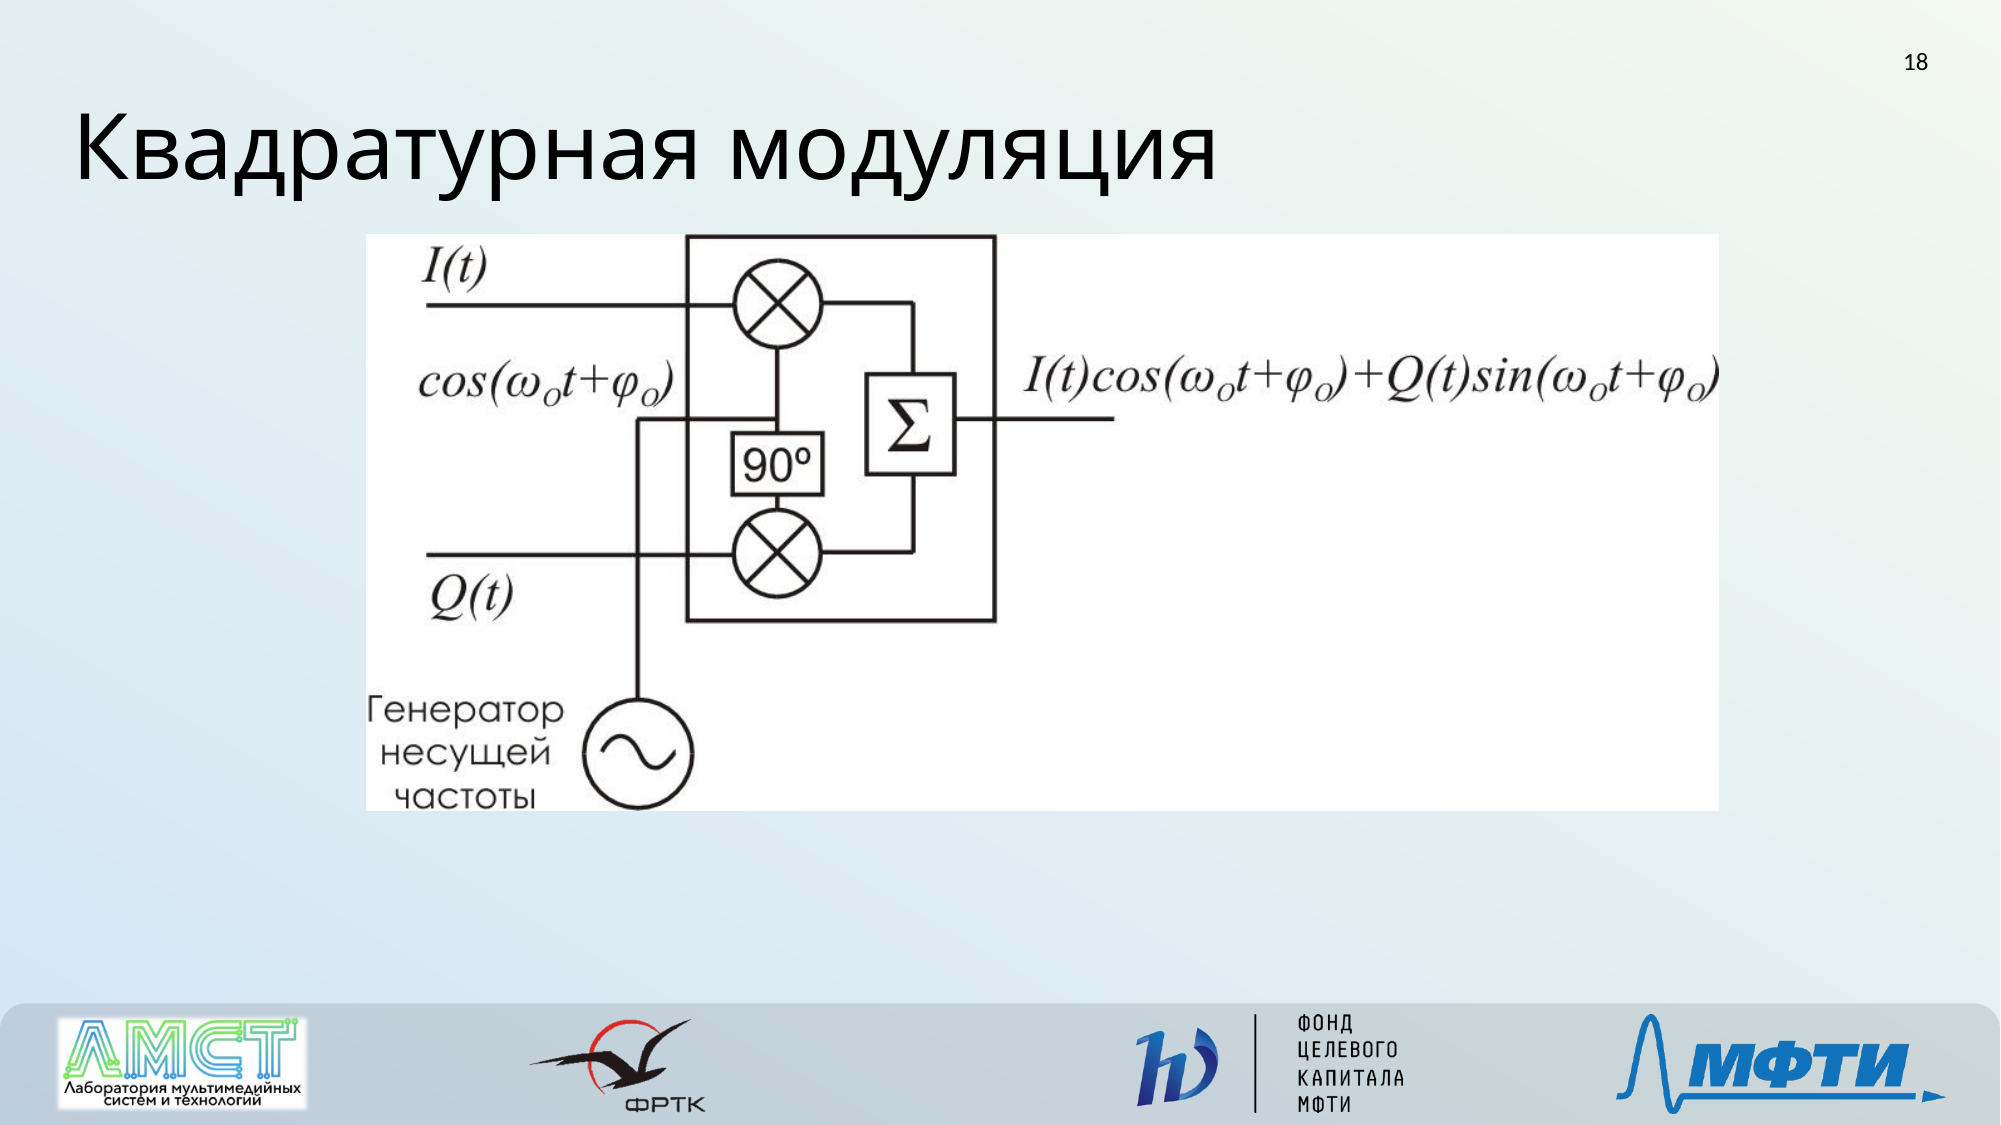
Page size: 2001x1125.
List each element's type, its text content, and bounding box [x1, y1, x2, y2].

picture [60, 1020, 304, 1107]
slide_number 18 [1493, 30, 1944, 91]
picture [523, 1015, 714, 1113]
picture [1616, 1014, 1946, 1114]
title Квадратурная модуляция [57, 91, 1945, 209]
picture [365, 234, 1719, 811]
picture [1136, 1014, 1403, 1113]
